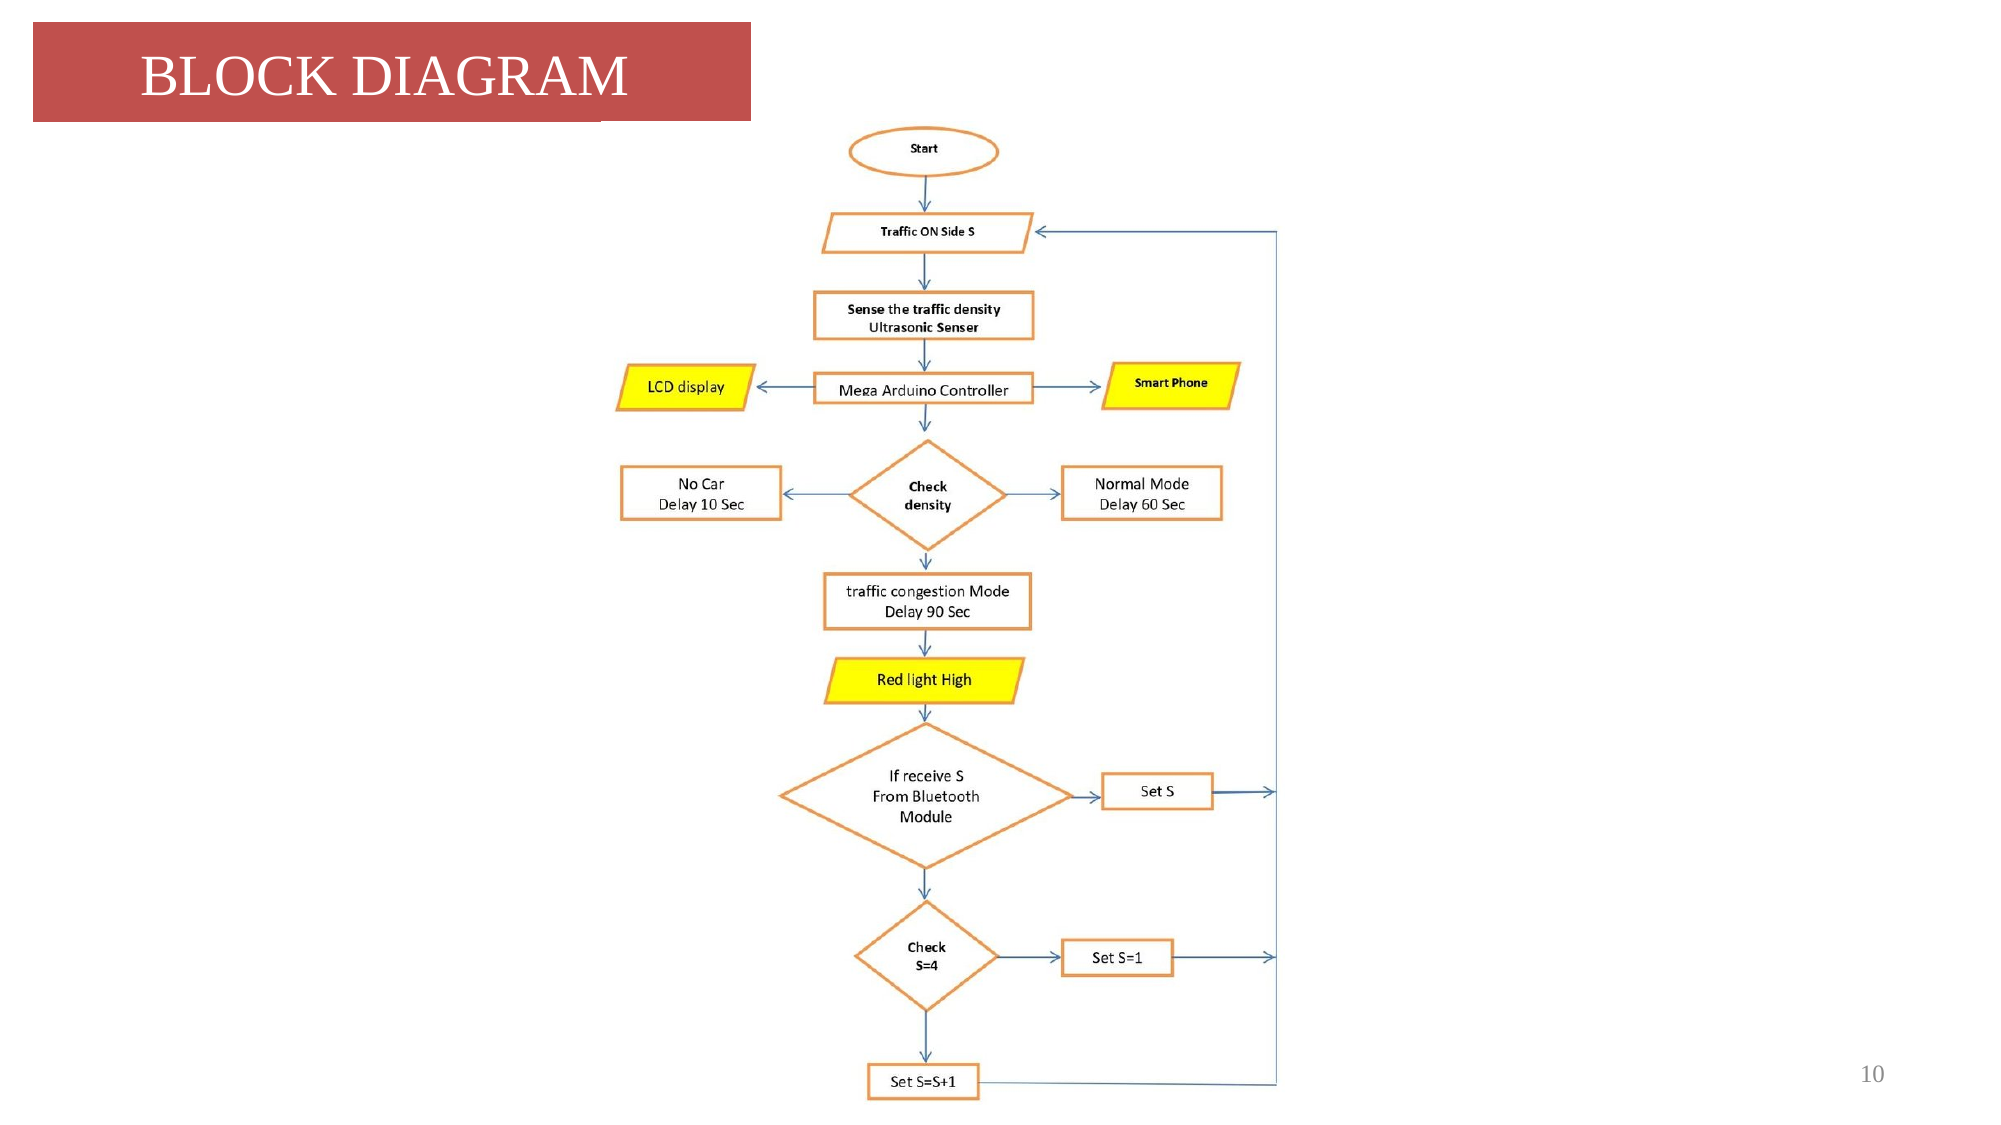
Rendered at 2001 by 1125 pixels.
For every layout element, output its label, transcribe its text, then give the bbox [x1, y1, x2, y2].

picture [601, 121, 1299, 1106]
slide_number 10 [1433, 1042, 1900, 1103]
text_box BLOCK DIAGRAM [29, 18, 755, 126]
